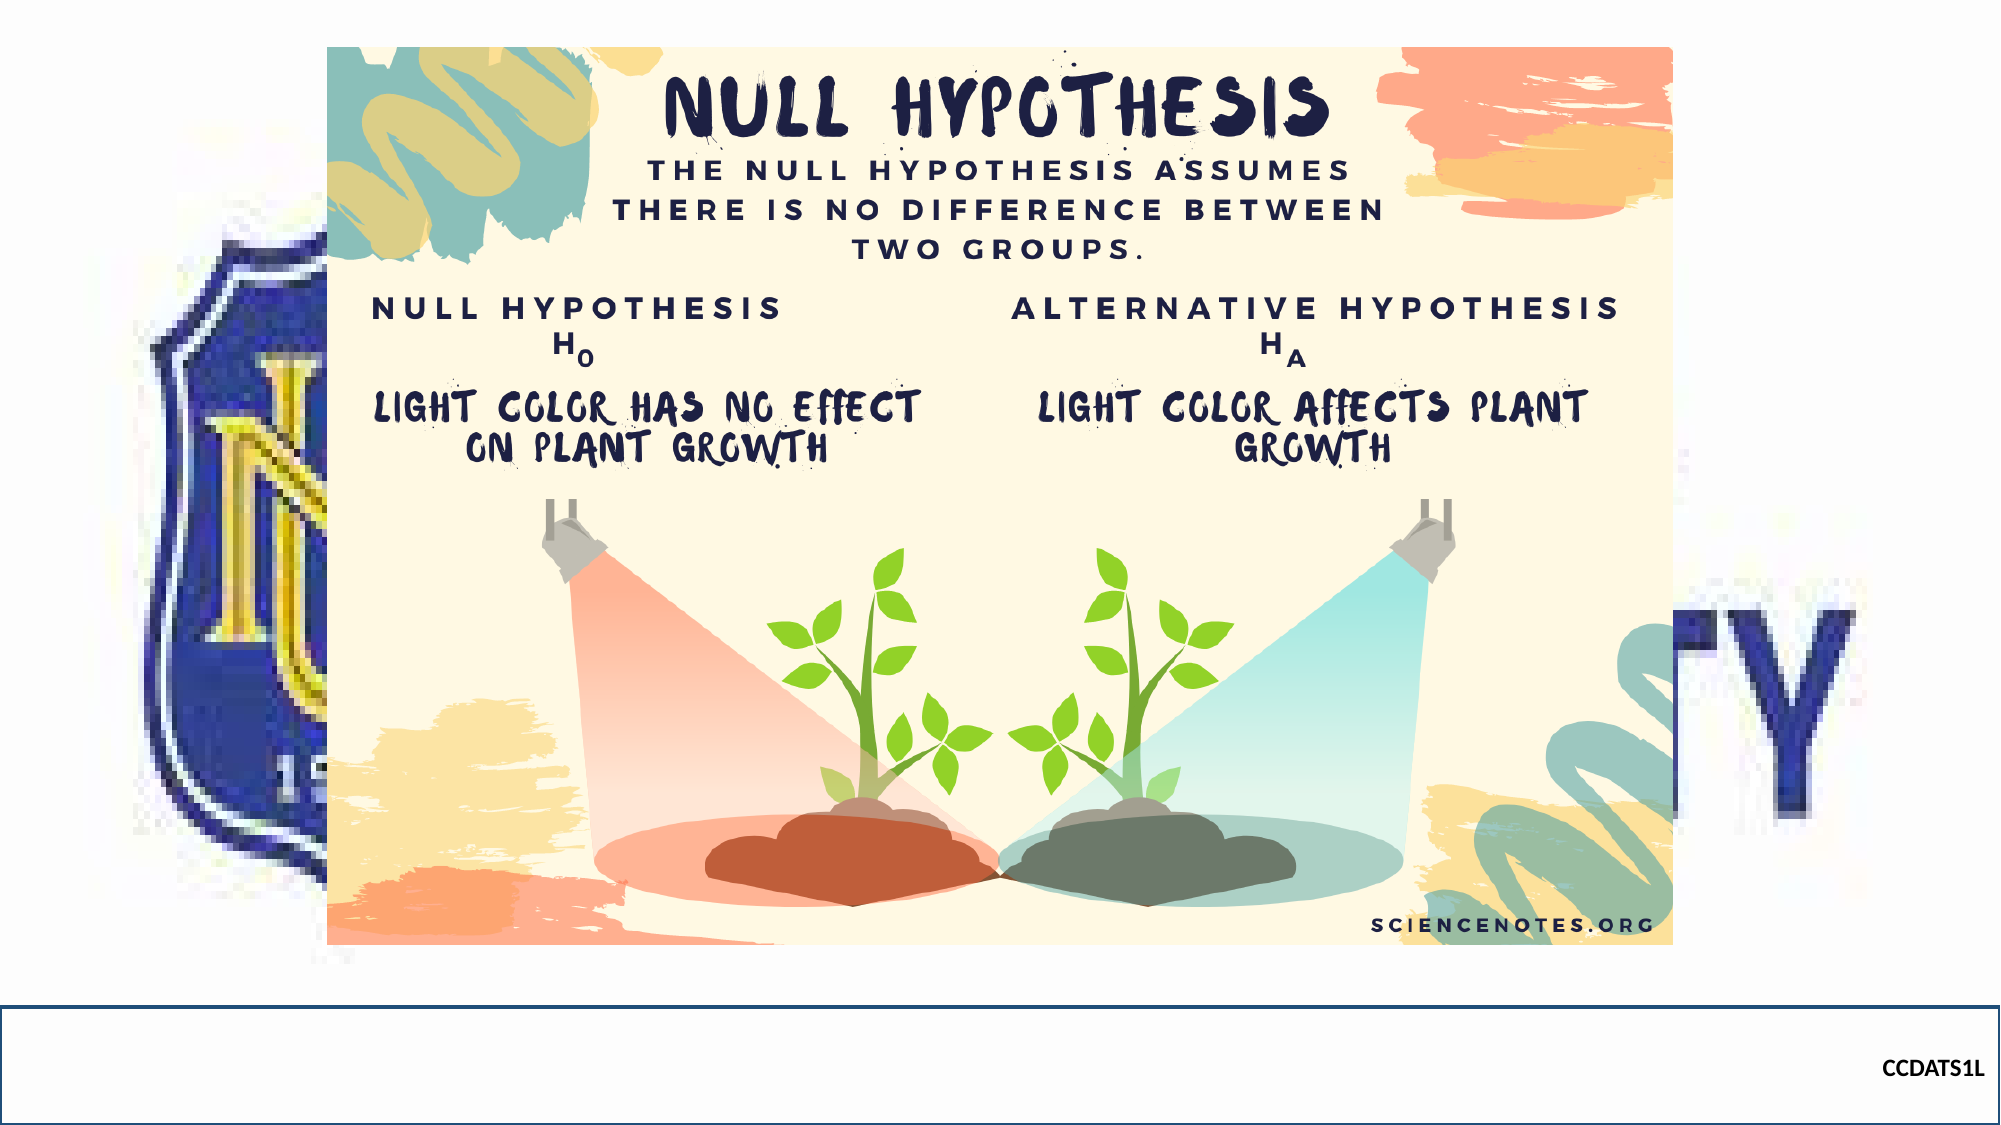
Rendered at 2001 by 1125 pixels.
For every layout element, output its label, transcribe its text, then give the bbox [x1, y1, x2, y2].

picture [0, 0, 2000, 1007]
text_box [249, 248, 1750, 953]
footer CCDATS1L [0, 1007, 2000, 1125]
